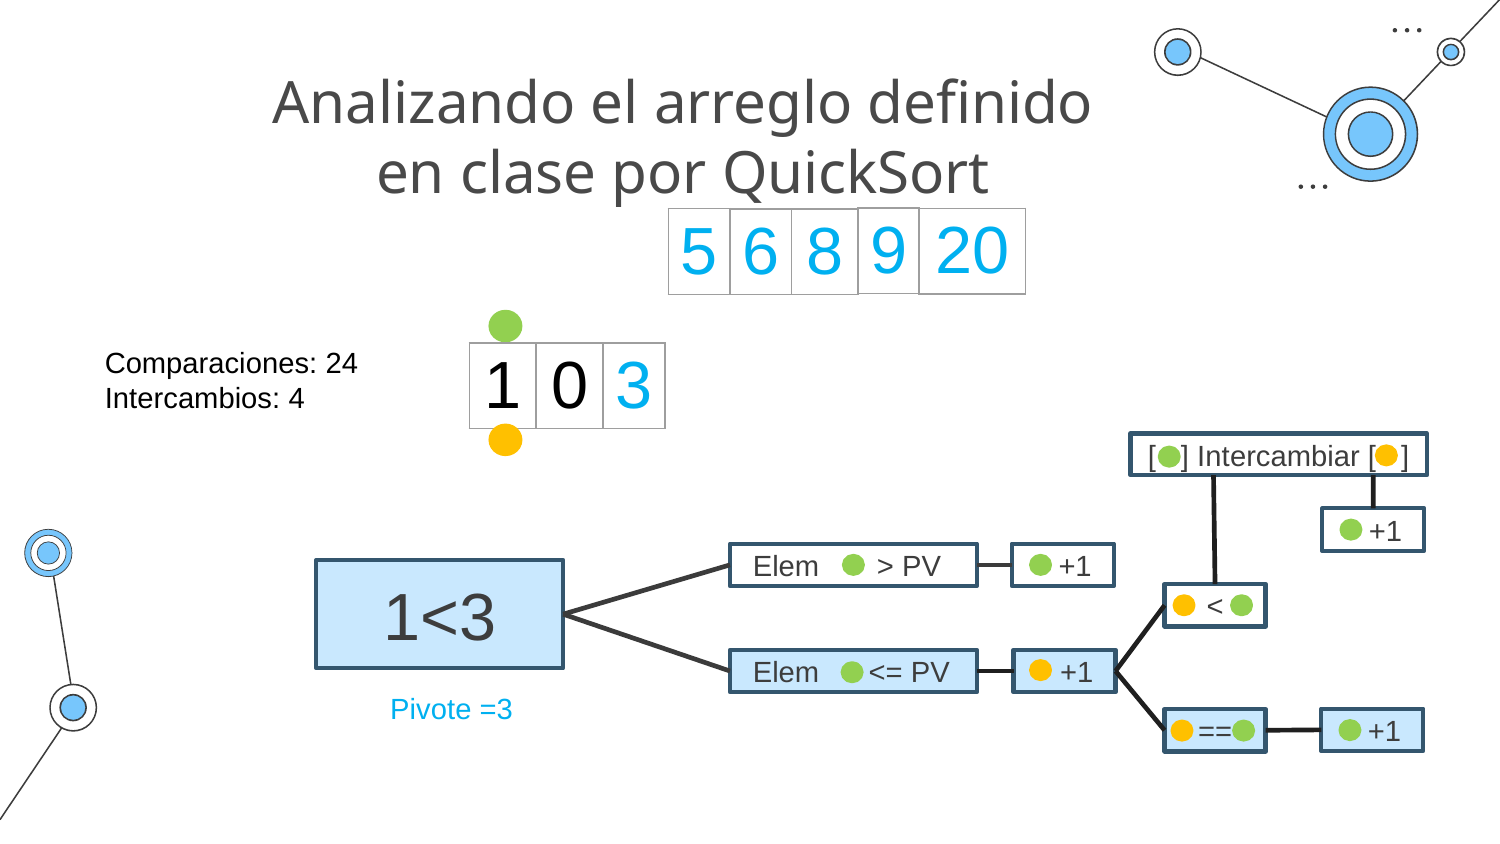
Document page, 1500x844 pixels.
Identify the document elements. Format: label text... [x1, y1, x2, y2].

text_box Elem > PV [728, 542, 979, 588]
text_box +1 [1010, 542, 1116, 588]
text_box Elem <= PV [728, 648, 979, 694]
table_header 3 [604, 344, 664, 428]
text_box [1170, 719, 1194, 742]
title Analizando el arreglo definido en clase por QuickSort [216, 50, 1151, 145]
text_box [1339, 518, 1363, 541]
table_header 6 [731, 210, 791, 294]
table_header 9 [859, 209, 919, 293]
table_header 8 [792, 210, 858, 294]
text_box == [1162, 707, 1268, 754]
text_box [488, 423, 523, 457]
text_box [1157, 445, 1181, 468]
table_header 0 [537, 344, 602, 428]
table_header 1 [470, 344, 535, 428]
text_box [1232, 719, 1256, 742]
text_box [ ] Intercambiar [ ] [1128, 431, 1429, 477]
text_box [562, 564, 731, 613]
text_box 1<3 [314, 558, 565, 670]
text_box +1 [1011, 648, 1110, 694]
text_box [841, 553, 865, 576]
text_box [1115, 677, 1165, 731]
text_box Comparaciones: 24 Intercambios: 4 [90, 336, 384, 422]
text_box +1 [1319, 707, 1425, 753]
text_box [1172, 594, 1196, 617]
text_box Pivote =3 [375, 682, 529, 733]
text_box [1338, 719, 1362, 742]
text_box [488, 309, 523, 342]
table_header 5 [669, 209, 729, 294]
text_box [1230, 594, 1253, 617]
text_box < [1162, 582, 1268, 629]
text_box +1 [1320, 506, 1426, 553]
text_box [840, 661, 864, 684]
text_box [562, 613, 731, 672]
text_box [1029, 553, 1052, 576]
text_box [1029, 659, 1052, 682]
table_header [920, 208, 1026, 294]
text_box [1115, 604, 1165, 672]
text_box [1374, 444, 1398, 467]
